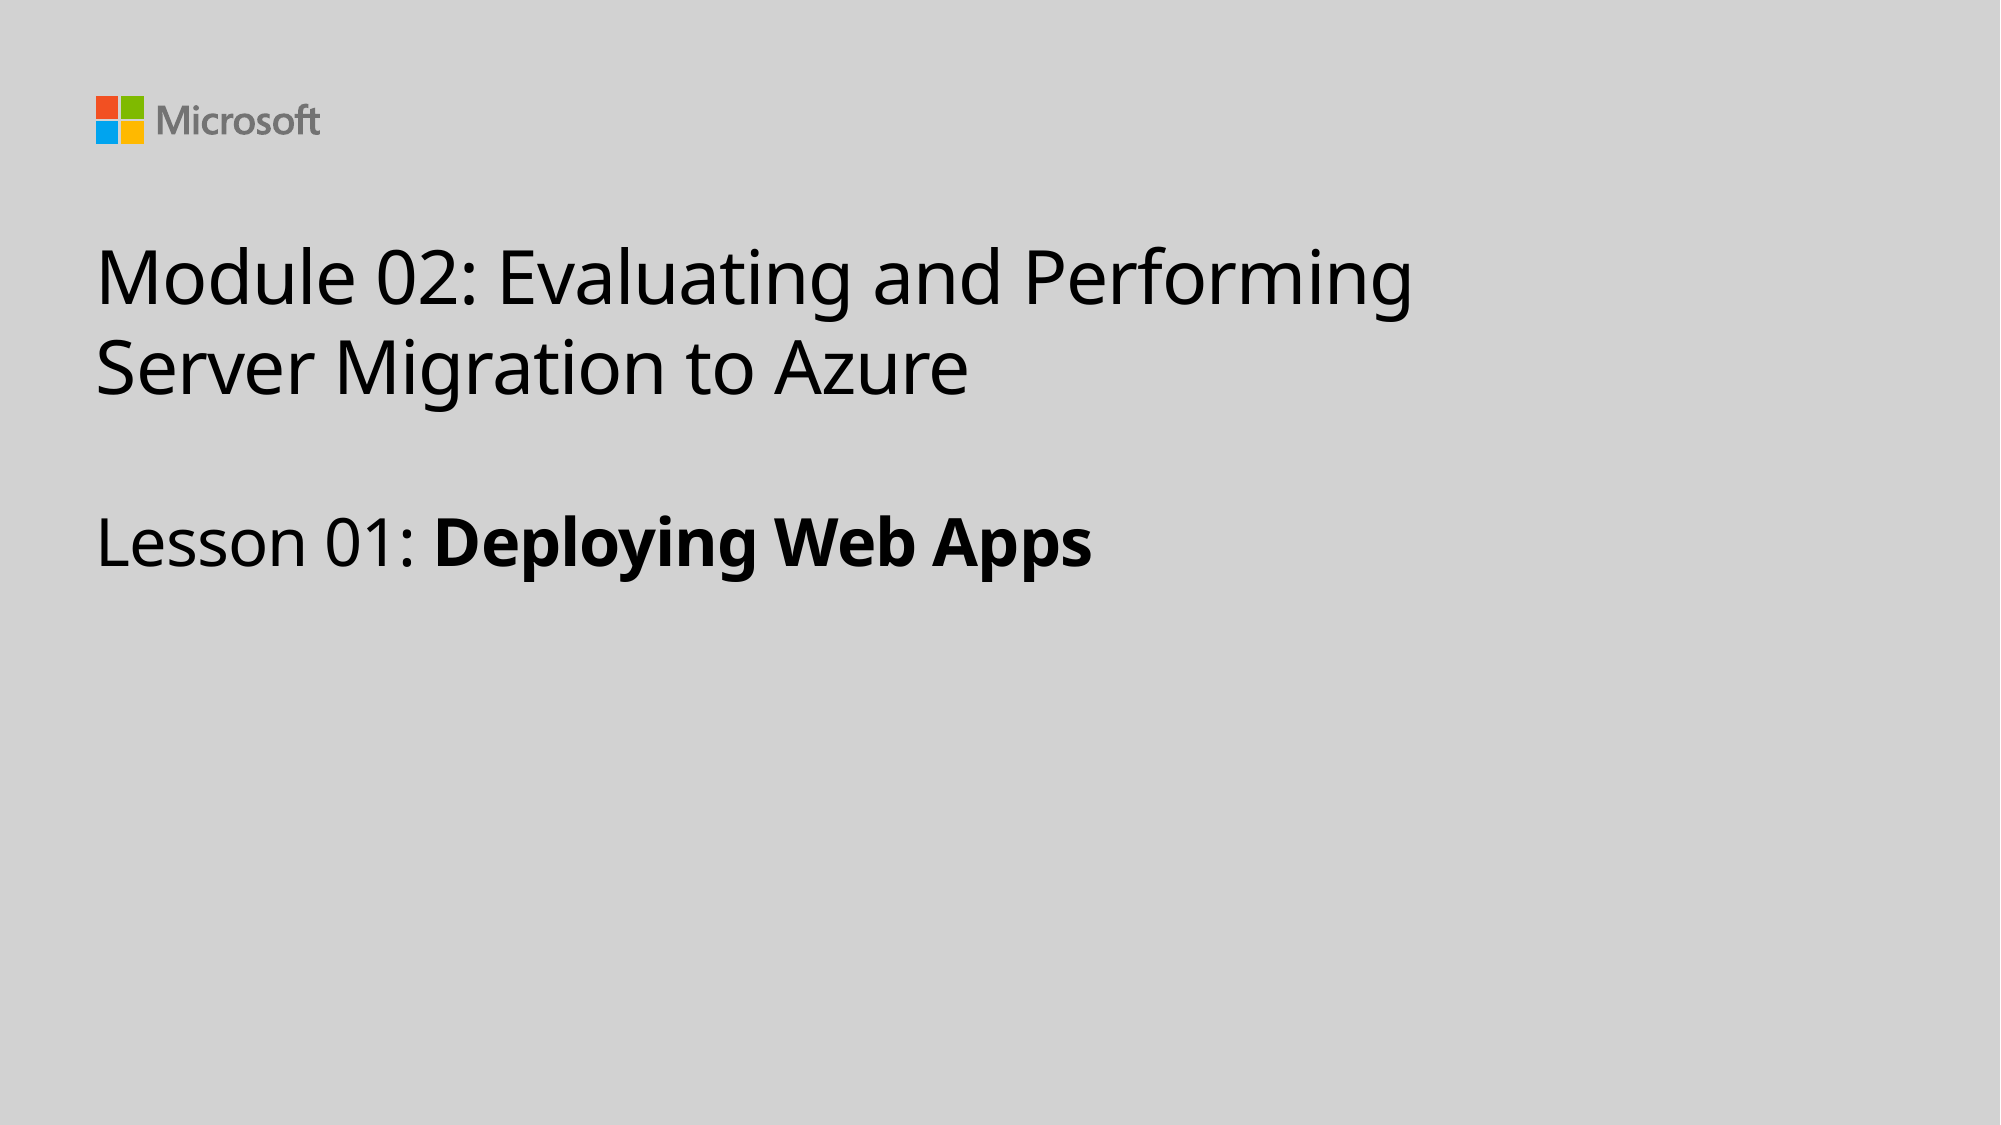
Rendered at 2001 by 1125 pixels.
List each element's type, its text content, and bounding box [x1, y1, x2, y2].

title Module 02: Evaluating and Performing Server Migration to Azure Lesson 01: Deploying Web Apps [95, 488, 1596, 580]
